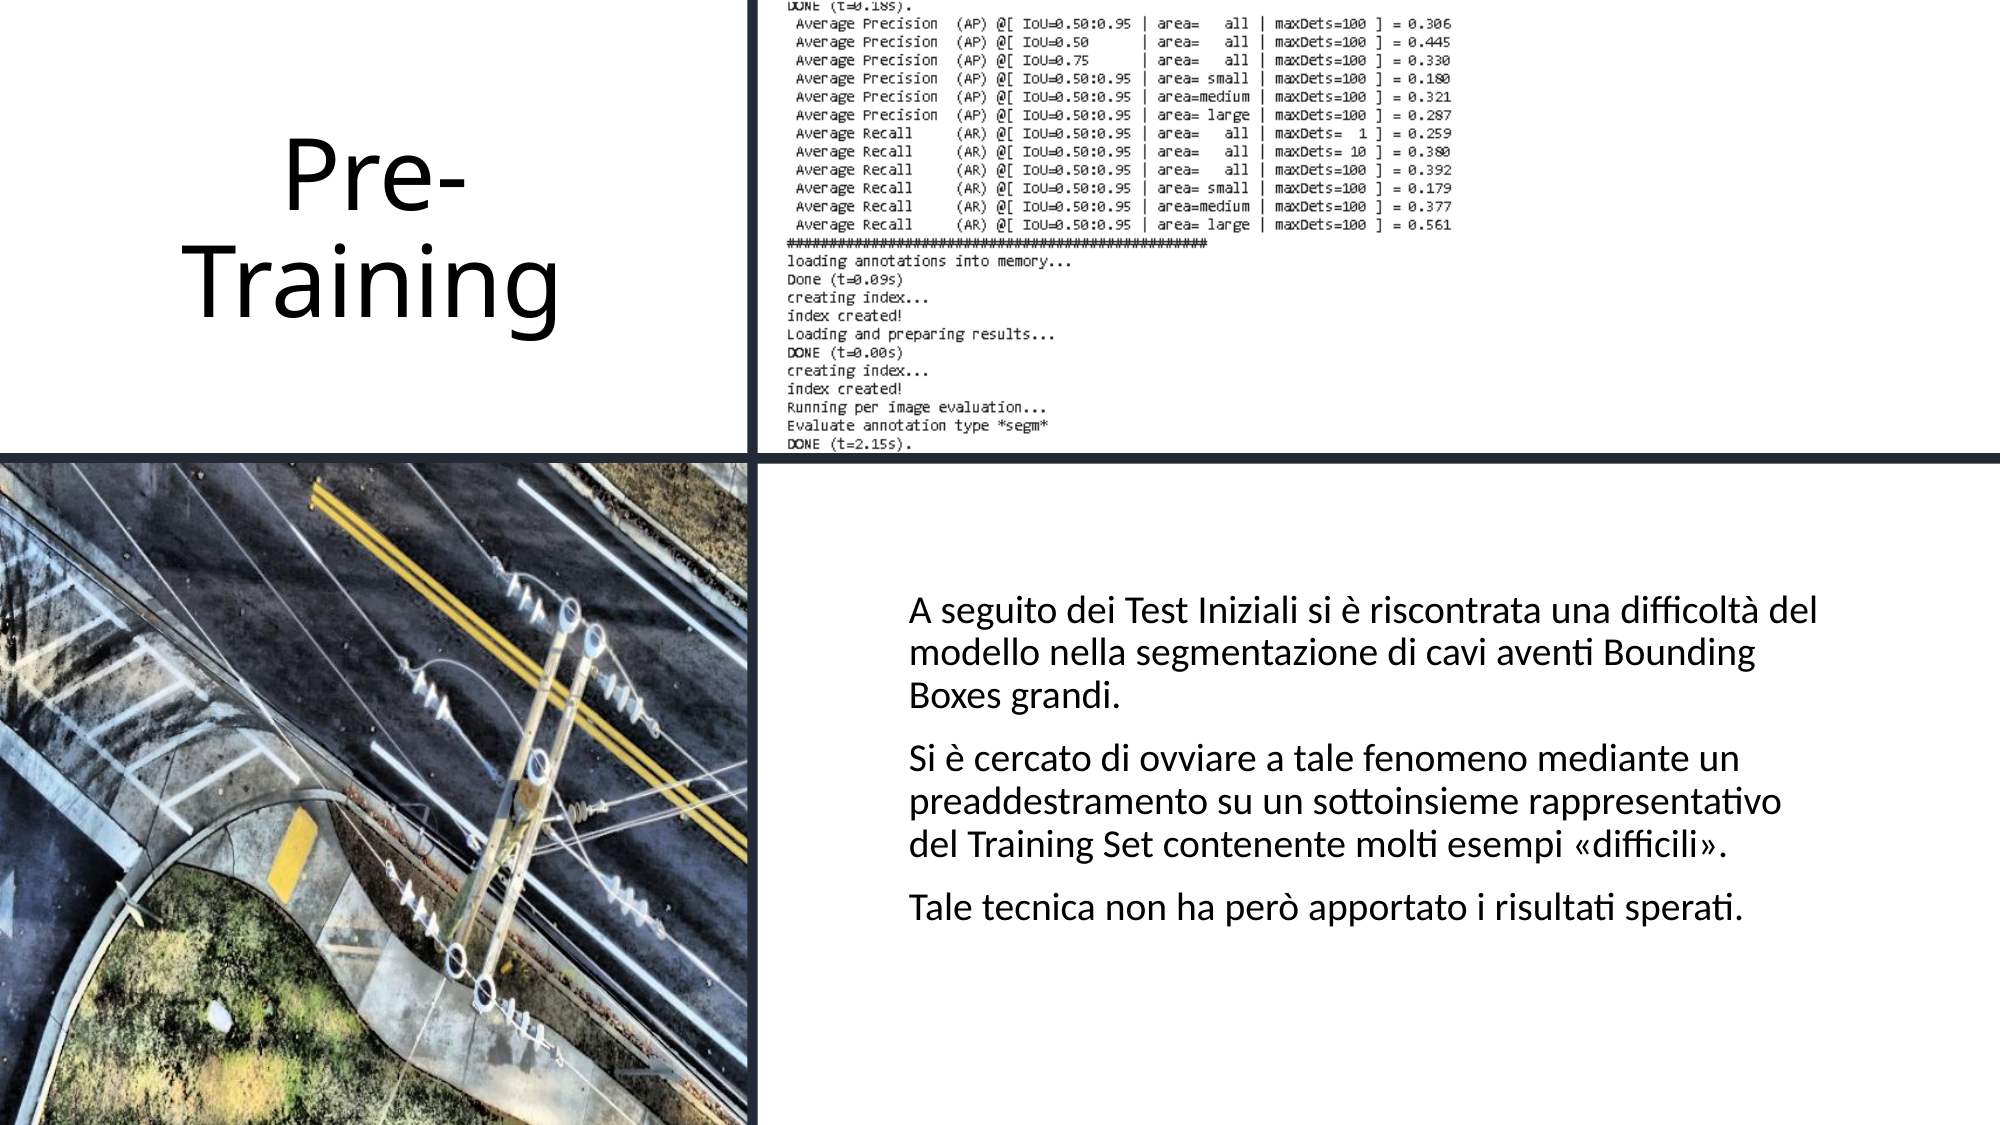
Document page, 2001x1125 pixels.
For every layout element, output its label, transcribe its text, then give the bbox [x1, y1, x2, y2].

text_box [746, 0, 759, 1125]
text_box [0, 452, 746, 463]
text_box [759, 454, 2000, 465]
picture [747, 0, 2000, 454]
text_box [0, 0, 746, 452]
list A seguito dei Test Iniziali si è riscontrata una difficoltà del modello nella segmentazione di cavi aventi Bounding Boxes grandi. Si è cercato di ovviare a tale fenomeno mediante un preaddestramento su un sottoinsieme rappresentativo del Training Set contenente molti esempi «difficili». Tale tecnica non ha però apportato i risultati sperati. [893, 566, 1836, 952]
picture [0, 463, 749, 1125]
title Pre-Training [96, 82, 649, 381]
text_box [759, 465, 2000, 1125]
